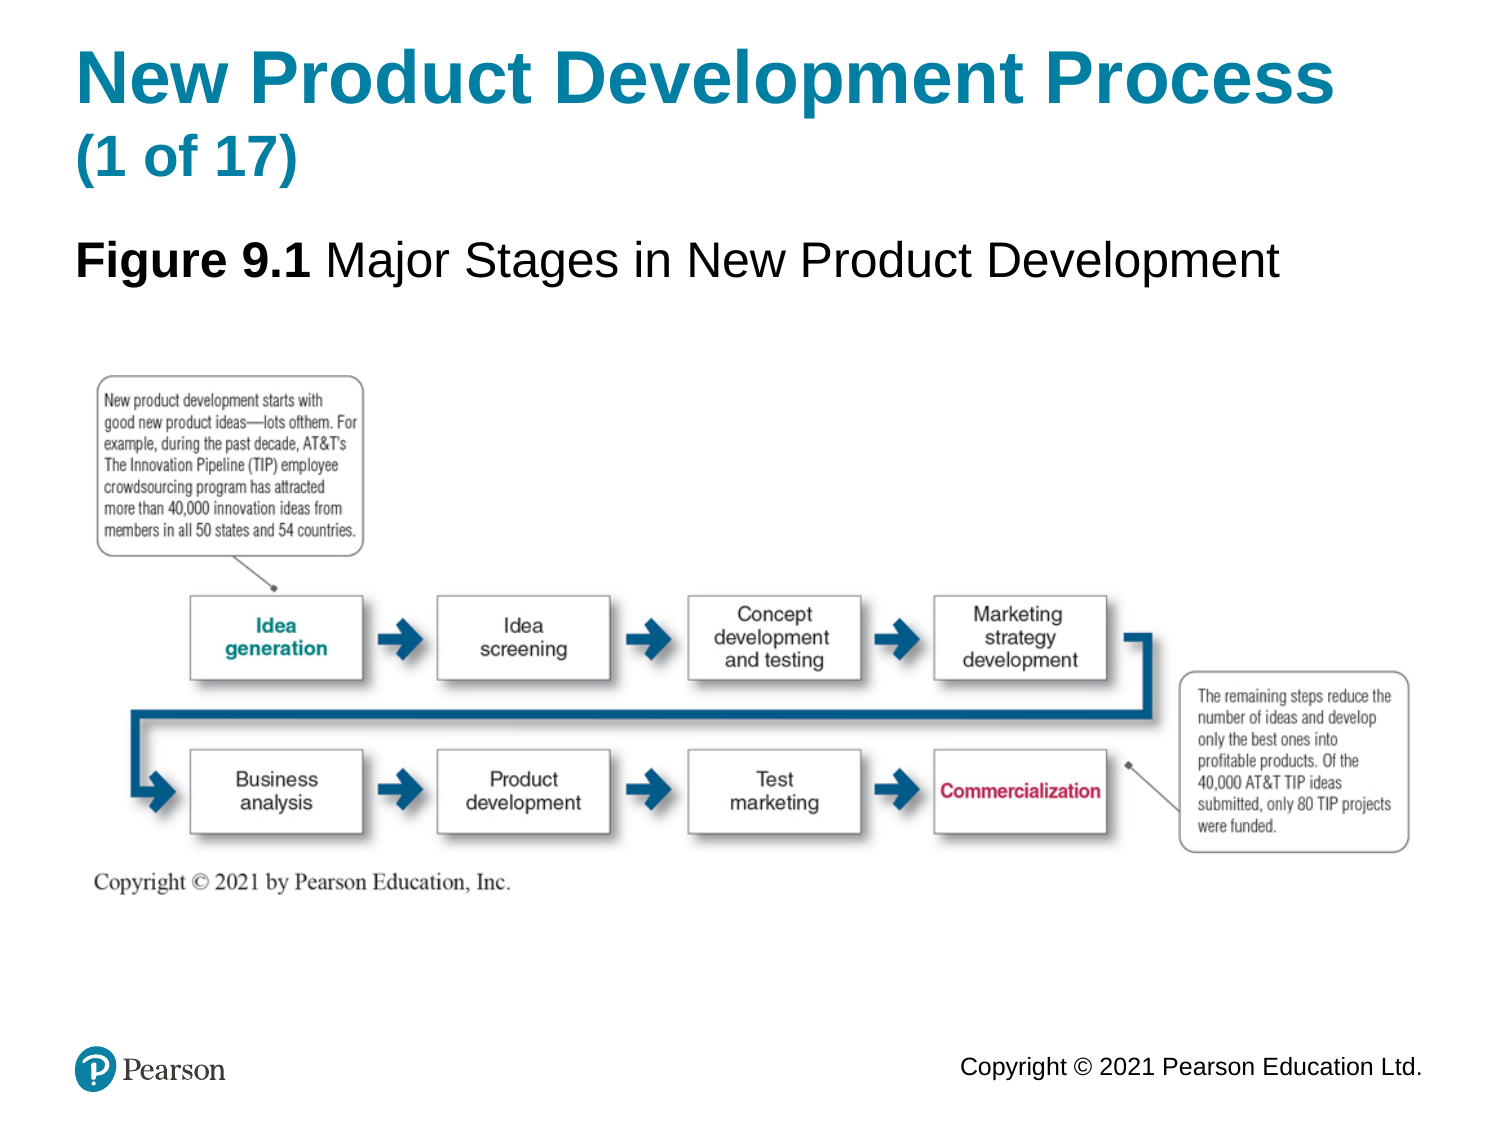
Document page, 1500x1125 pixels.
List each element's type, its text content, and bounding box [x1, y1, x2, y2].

picture [93, 374, 1411, 896]
list Figure 9.1 Major Stages in New Product Development [75, 227, 1425, 865]
title New Product Development Process (1 of 17) [75, 14, 1425, 203]
